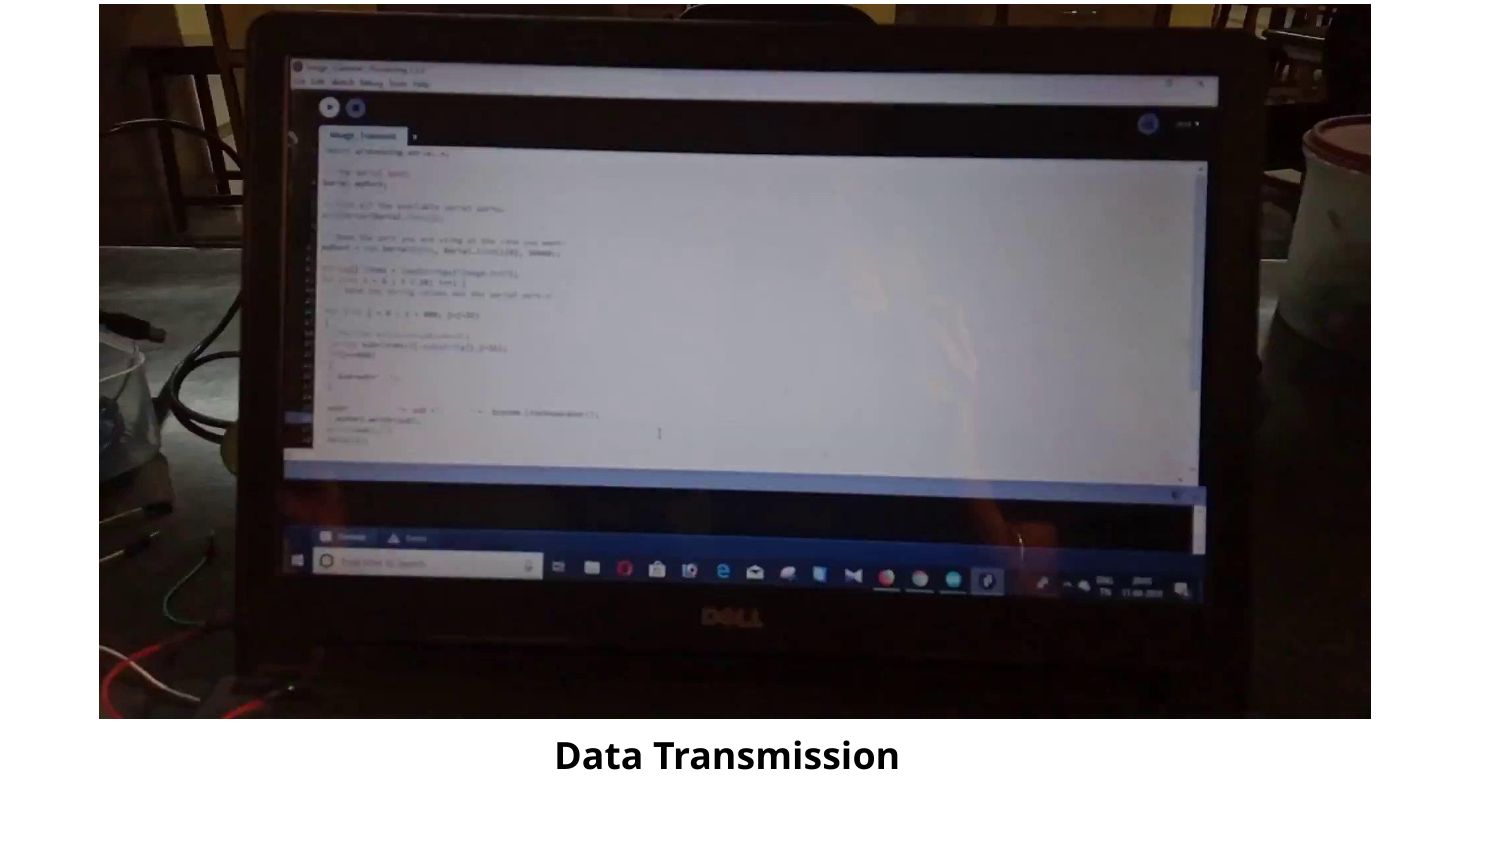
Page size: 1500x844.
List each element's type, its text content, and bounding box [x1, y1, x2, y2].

text_box Data Transmission [539, 727, 925, 803]
picture [99, 3, 1371, 719]
